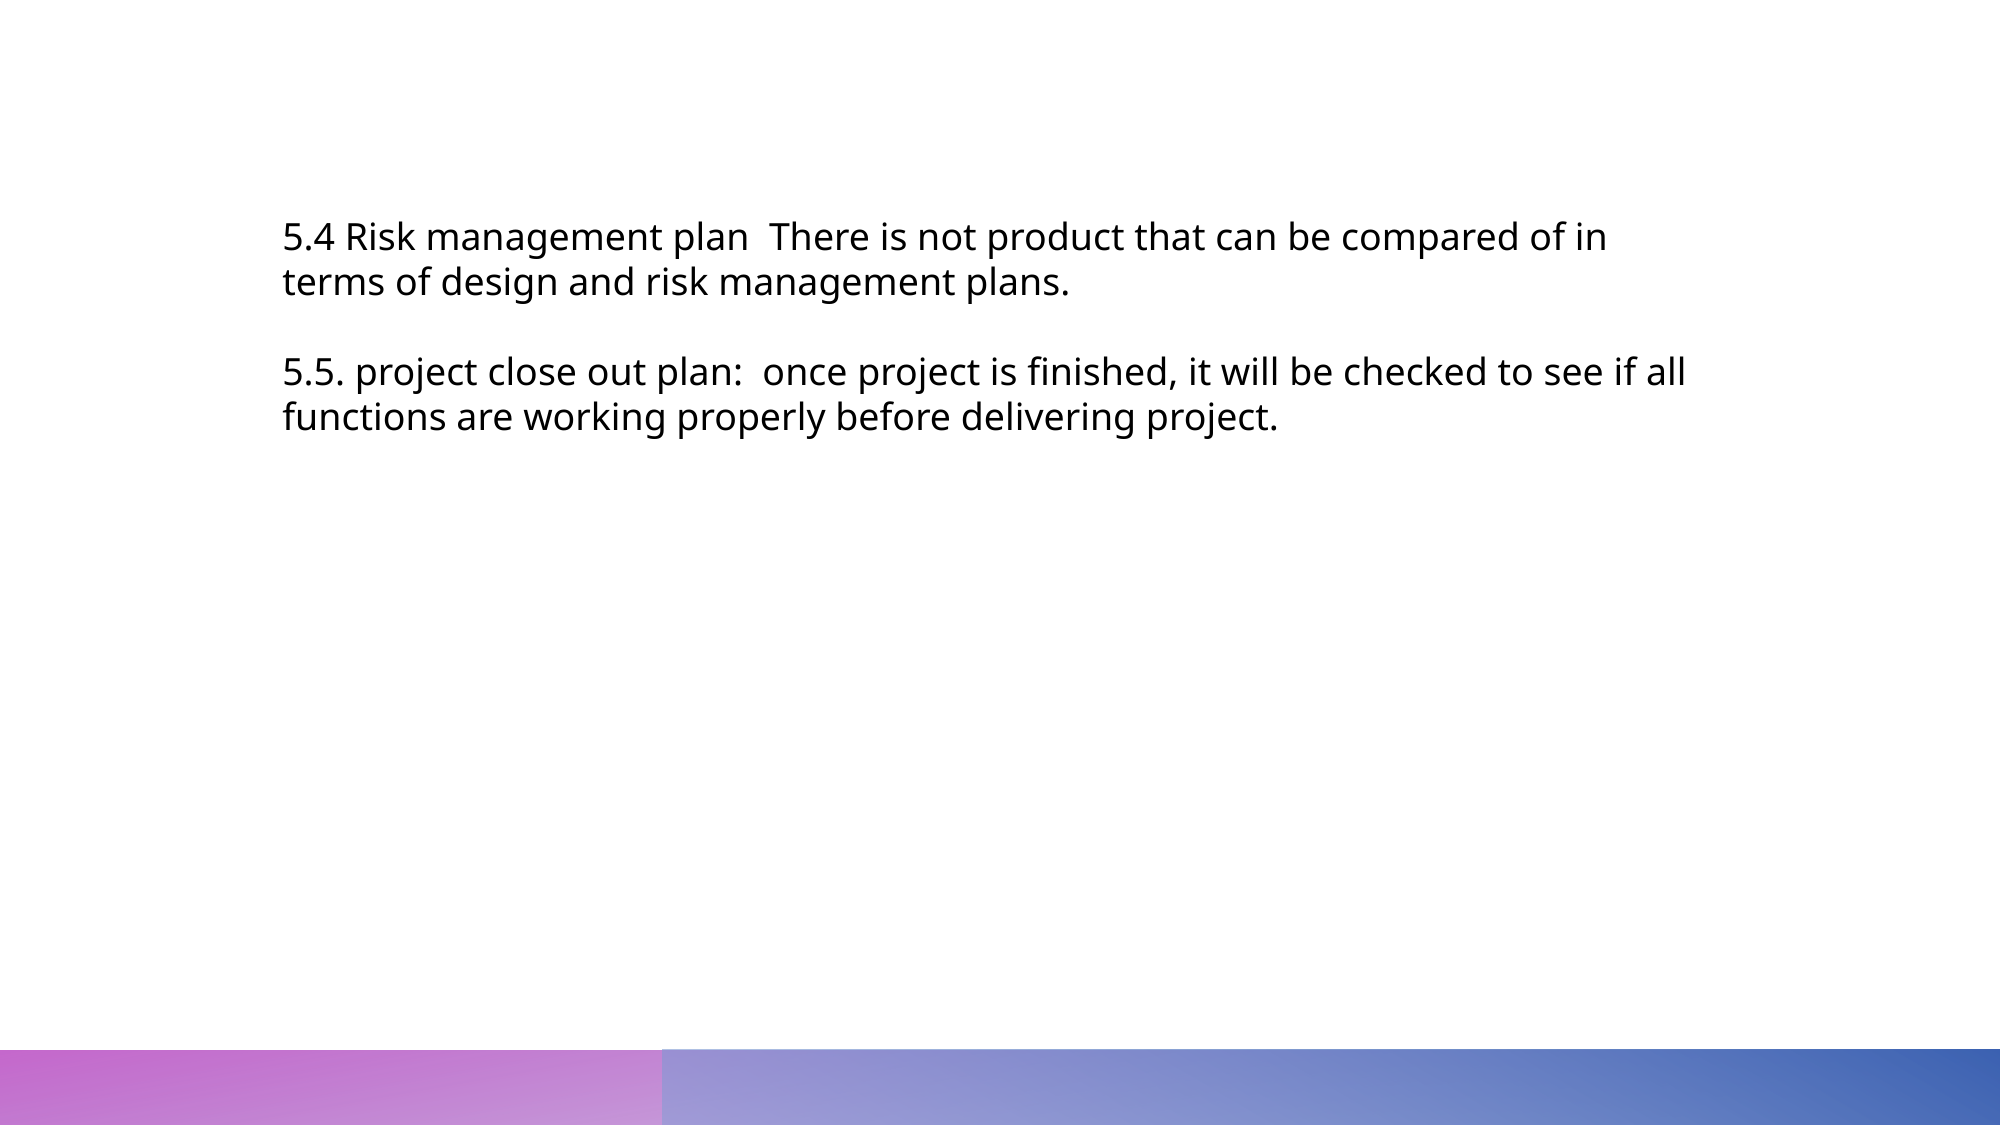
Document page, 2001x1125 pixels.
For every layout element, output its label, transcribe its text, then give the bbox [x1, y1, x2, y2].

text_box 5.4 Risk management plan There is not product that can be compared of in terms of design and risk management plans. 5.5. project close out plan: once project is finished, it will be checked to see if all functions are working properly before delivering project. [267, 160, 1733, 446]
